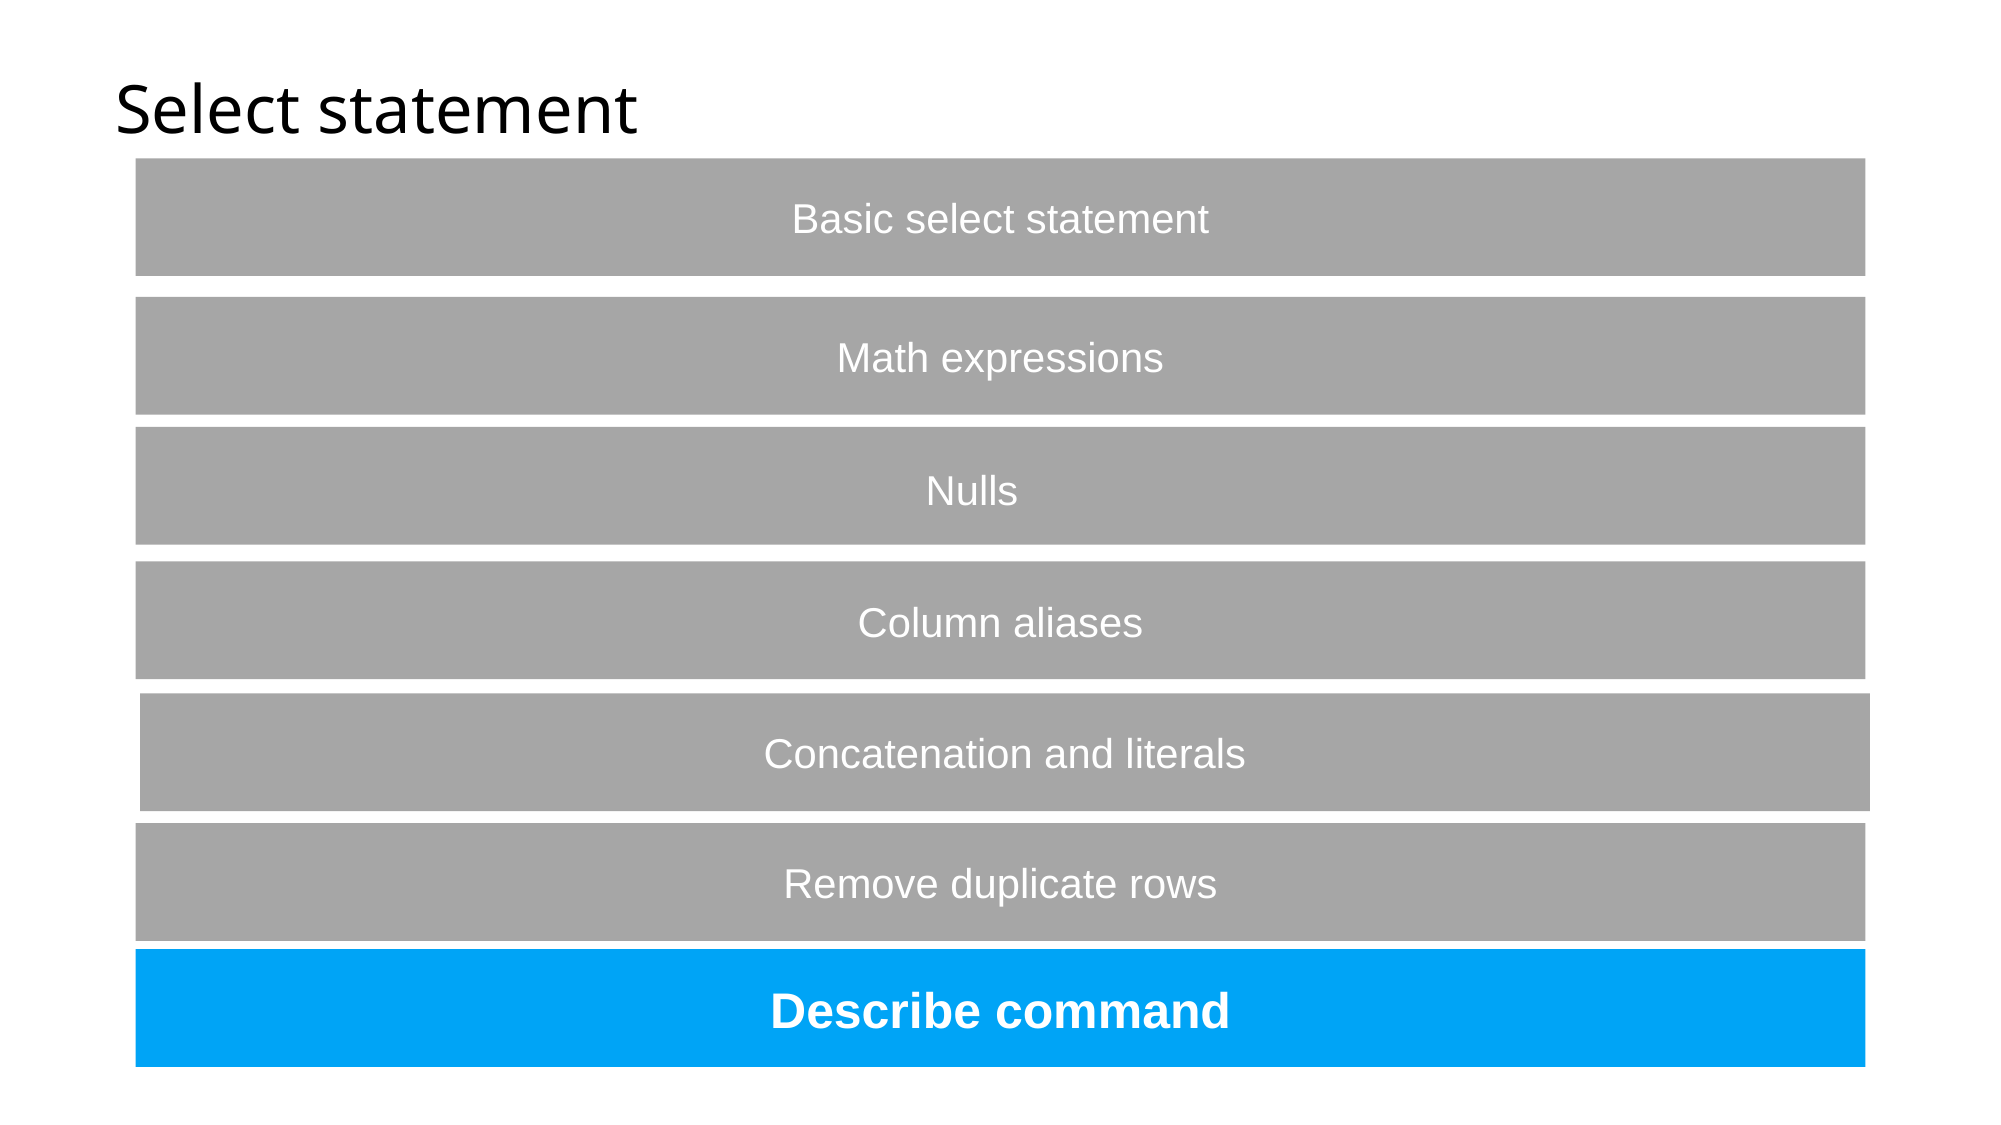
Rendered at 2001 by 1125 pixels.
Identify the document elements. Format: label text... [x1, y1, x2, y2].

text_box Column aliases [135, 560, 1866, 680]
text_box Remove duplicate rows [135, 822, 1866, 942]
text_box Select statement [100, 59, 1910, 155]
text_box Describe command [135, 948, 1866, 1068]
text_box Nulls [135, 426, 1866, 546]
text_box Math expressions [135, 296, 1866, 416]
text_box Basic select statement [135, 157, 1866, 277]
text_box Concatenation and literals [139, 692, 1871, 812]
